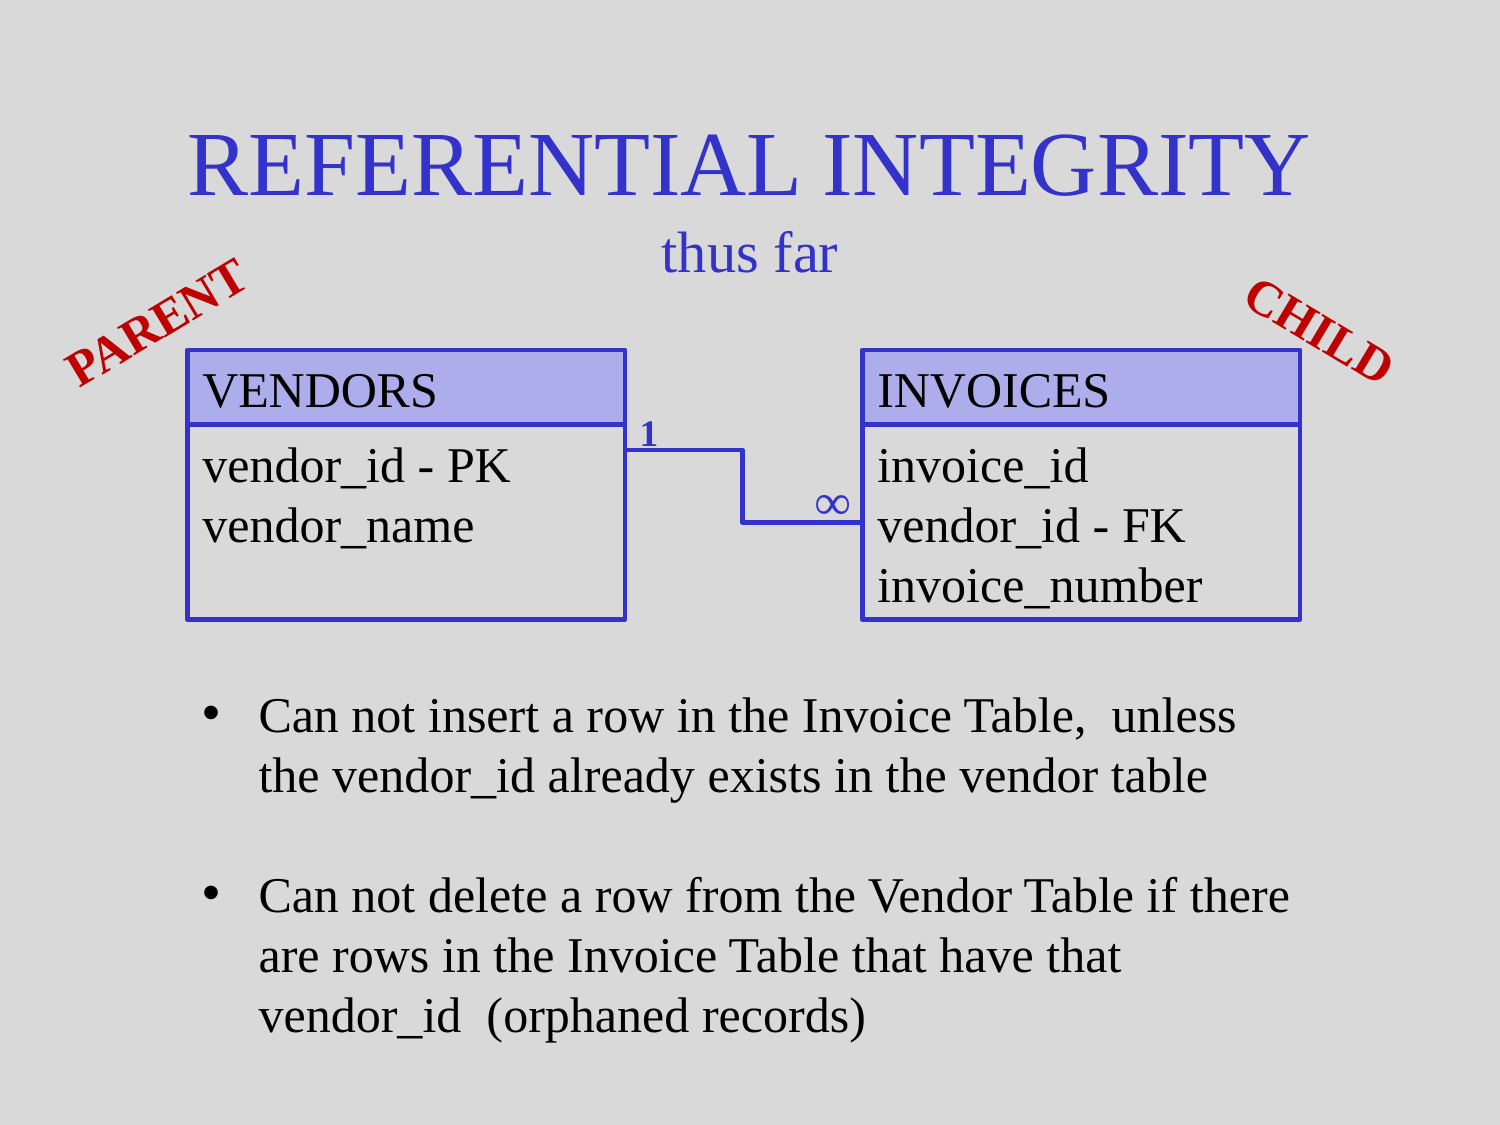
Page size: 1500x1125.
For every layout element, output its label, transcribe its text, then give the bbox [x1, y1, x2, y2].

text_box VENDORS [187, 349, 625, 425]
text_box vendor_id - PK vendor_name [187, 425, 625, 620]
text_box INVOICES [862, 349, 1300, 425]
text_box ∞ [799, 531, 863, 538]
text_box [624, 449, 863, 524]
text_box 1 [624, 401, 688, 449]
text_box PARENT [37, 216, 294, 412]
text_box CHILD [1219, 246, 1427, 413]
text_box invoice_id vendor_id - FK invoice_number [862, 425, 1300, 620]
title REFERENTIAL INTEGRITY thus far [112, 99, 1388, 288]
text_box Can not insert a row in the Invoice Table, unless the vendor_id already exists in the vendor table Can not delete a row from the Vendor Table if there are rows in the Invoice Table that have that vendor_id (orphaned records) [187, 674, 1313, 1050]
